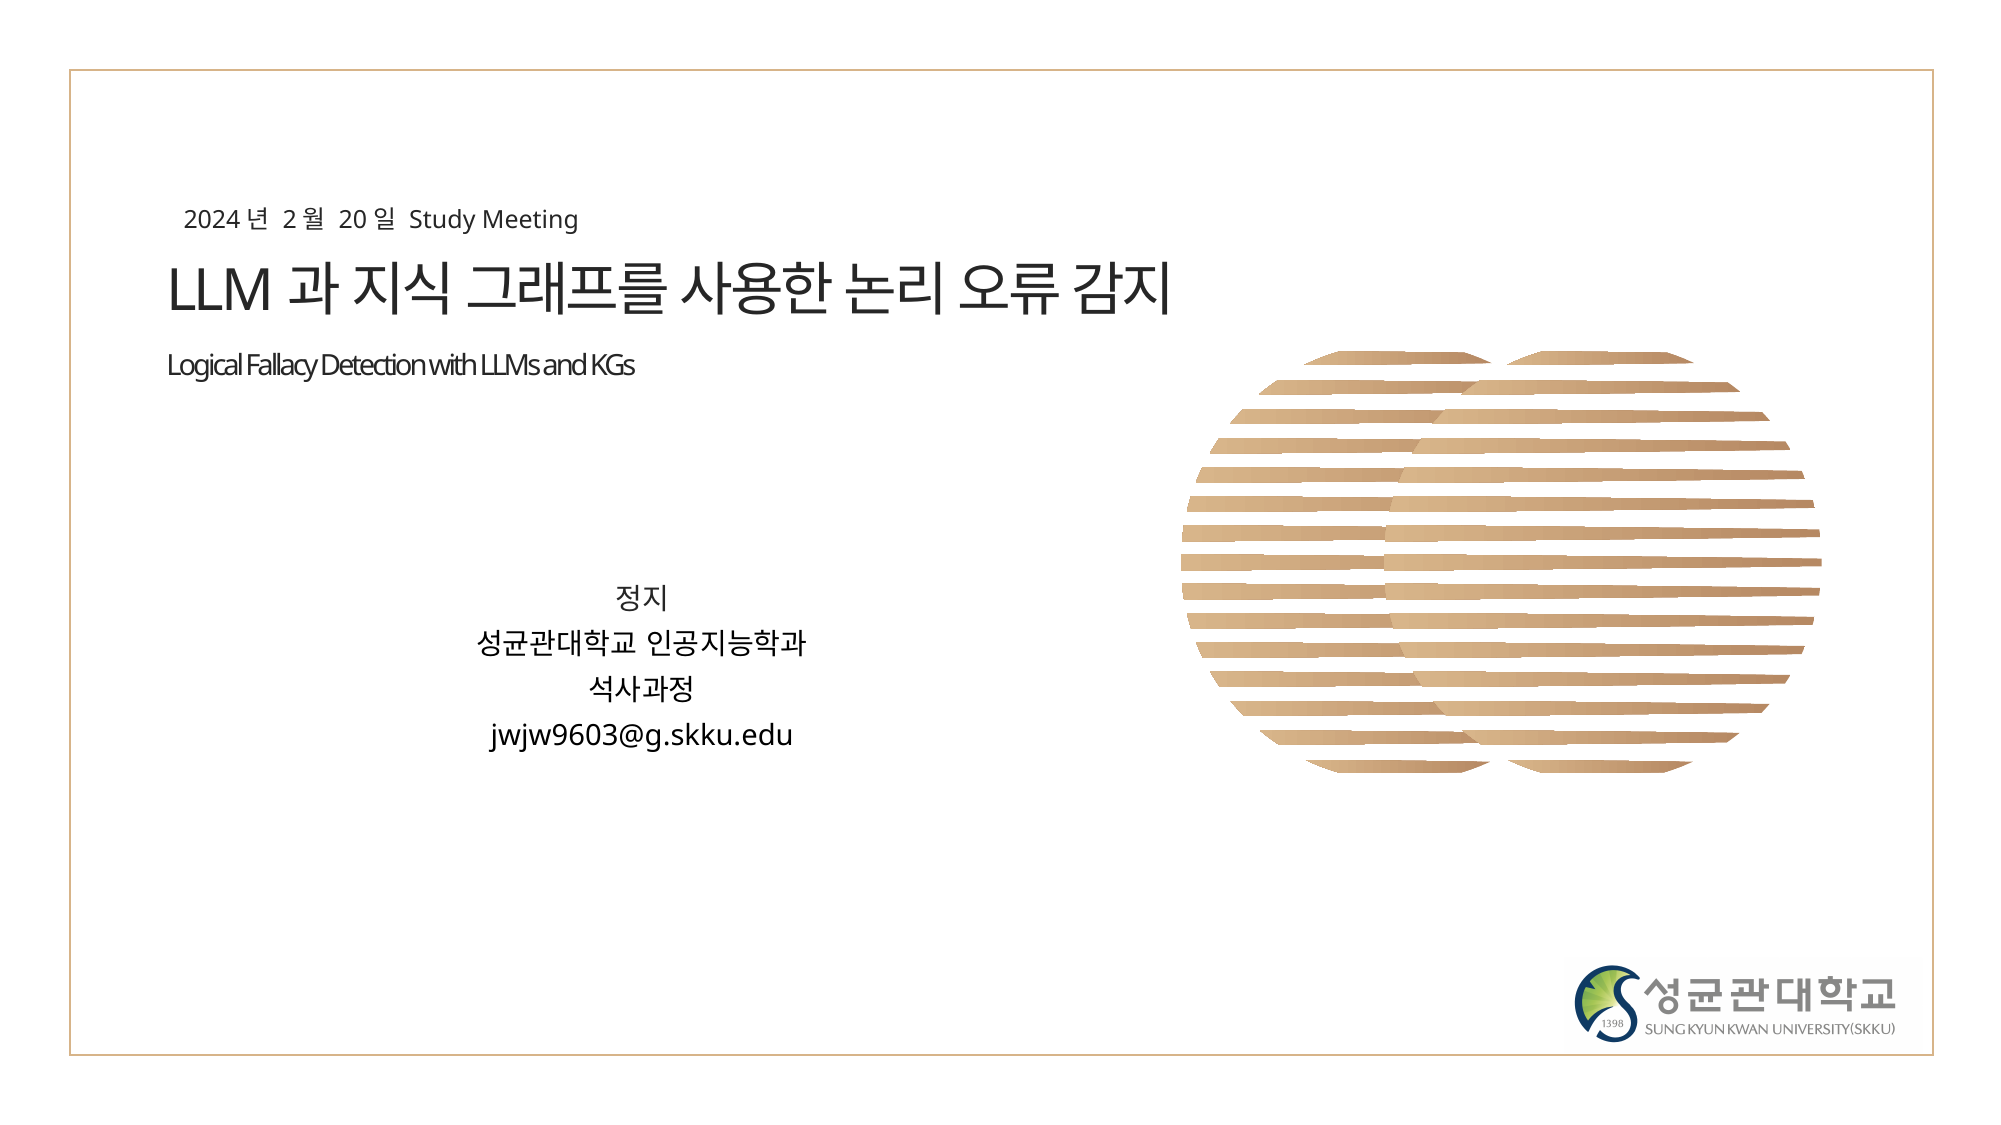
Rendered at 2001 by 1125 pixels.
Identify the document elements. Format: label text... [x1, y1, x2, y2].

text_box Logical Fallacy Detection with LLMs and KGs [151, 338, 1453, 389]
text_box 2024년 2월 20일 Study Meeting [168, 187, 837, 241]
picture [1564, 957, 1923, 1053]
text_box LLM과 지식 그래프를 사용한 논리 오류 감지 [151, 245, 1738, 330]
